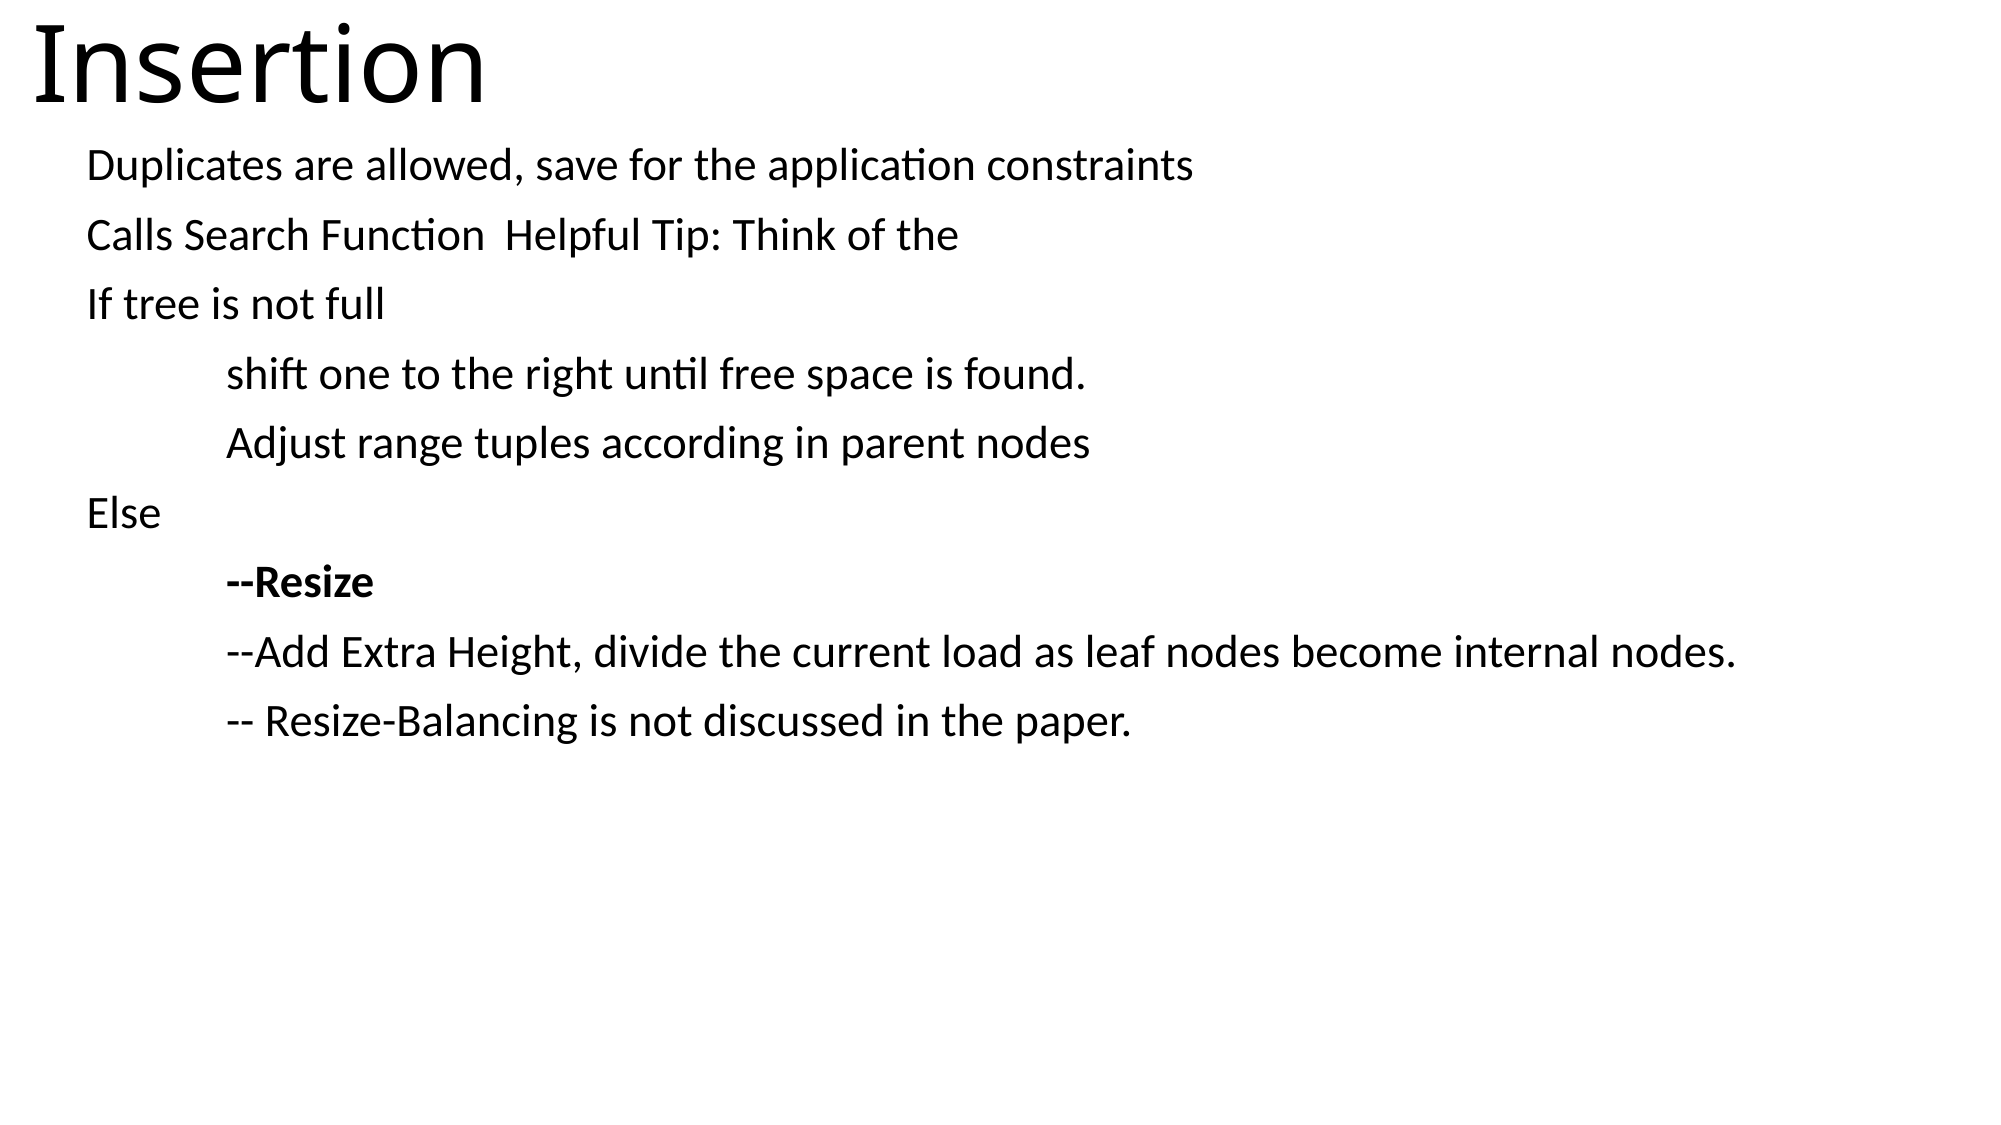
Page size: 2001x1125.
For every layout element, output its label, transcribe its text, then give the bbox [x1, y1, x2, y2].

subtitle Duplicates are allowed, save for the application constraints Calls Search Function Helpful Tip: Think of the If tree is not full shift one to the right until free space is found. Adjust range tuples according in parent nodes Else --Resize --Add Extra Height, divide the current load as leaf nodes become internal nodes. -- Resize-Balancing is not discussed in the paper. [71, 133, 1780, 862]
title Insertion [0, 0, 550, 134]
